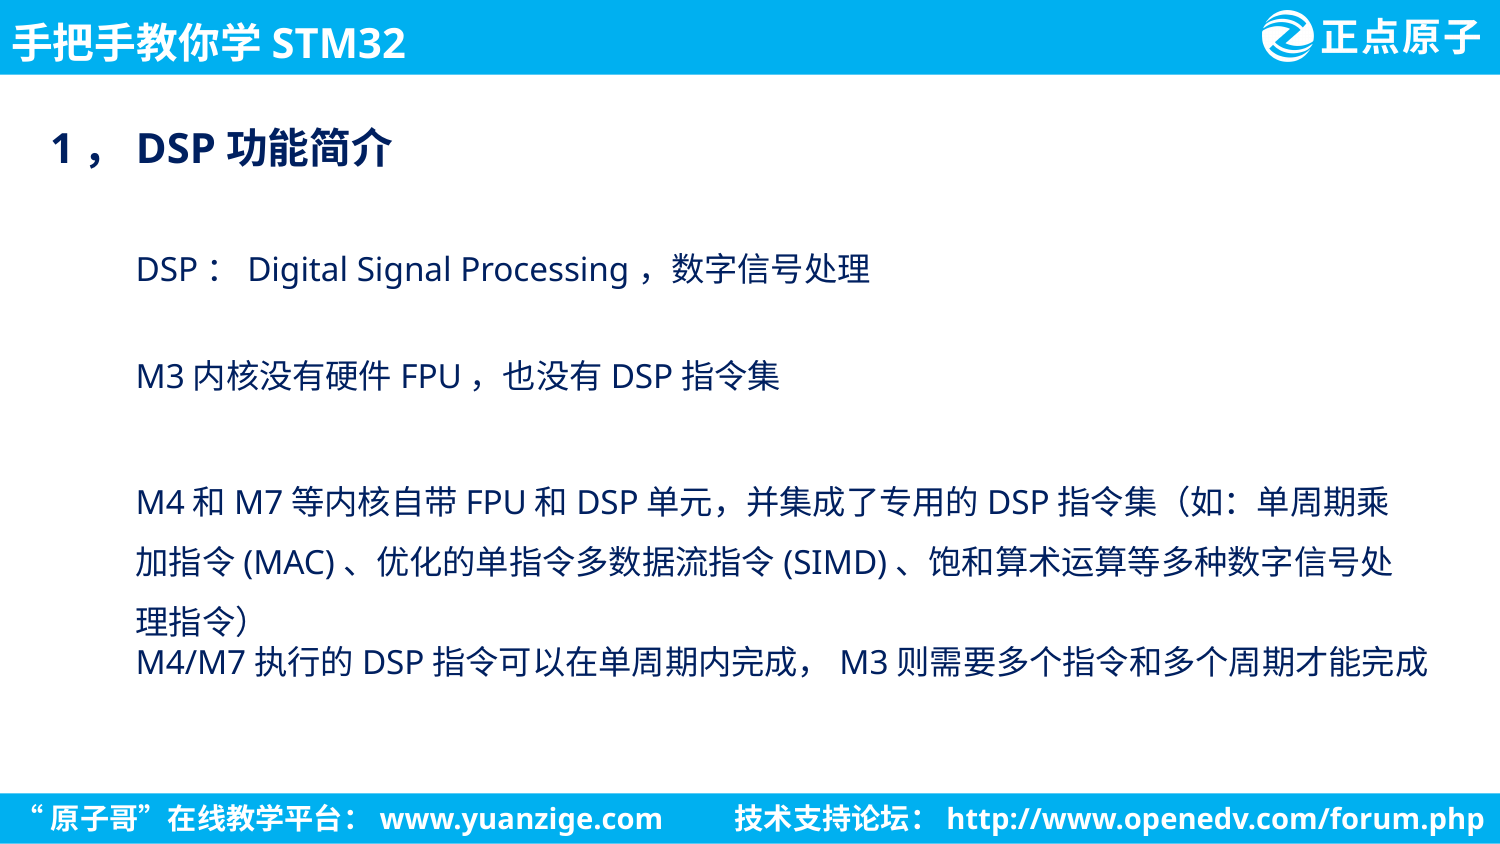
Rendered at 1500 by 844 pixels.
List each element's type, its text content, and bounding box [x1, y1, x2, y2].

text_box M4/M7执行的DSP指令可以在单周期内完成，M3则需要多个指令和多个周期才能完成 [120, 633, 1453, 689]
text_box 技术支持论坛：http://www.openedv.com/forum.php [544, 793, 1500, 843]
picture [1322, 21, 1357, 52]
text_box DSP：Digital Signal Processing，数字信号处理 [120, 241, 1171, 296]
picture [1367, 18, 1396, 42]
text_box “原子哥”在线教学平台：www.yuanzige.com [0, 793, 544, 843]
picture [1431, 44, 1438, 52]
text_box M4和M7等内核自带FPU和DSP单元，并集成了专用的DSP指令集（如：单周期乘加指令(MAC)、优化的单指令多数据流指令(SIMD)、饱和算术运算等多种数字信号处理指令） [120, 453, 1430, 633]
picture [1412, 44, 1418, 52]
text_box 手把手教你学STM32 [0, 0, 967, 75]
picture [1404, 20, 1438, 54]
text_box M3内核没有硬件FPU，也没有DSP指令集 [120, 347, 1171, 403]
picture [1267, 11, 1313, 45]
picture [1364, 45, 1370, 53]
text_box 1，DSP功能简介 [42, 93, 829, 176]
picture [1391, 45, 1397, 53]
picture [1263, 27, 1307, 61]
text_box [0, 0, 1500, 76]
picture [1445, 21, 1479, 54]
